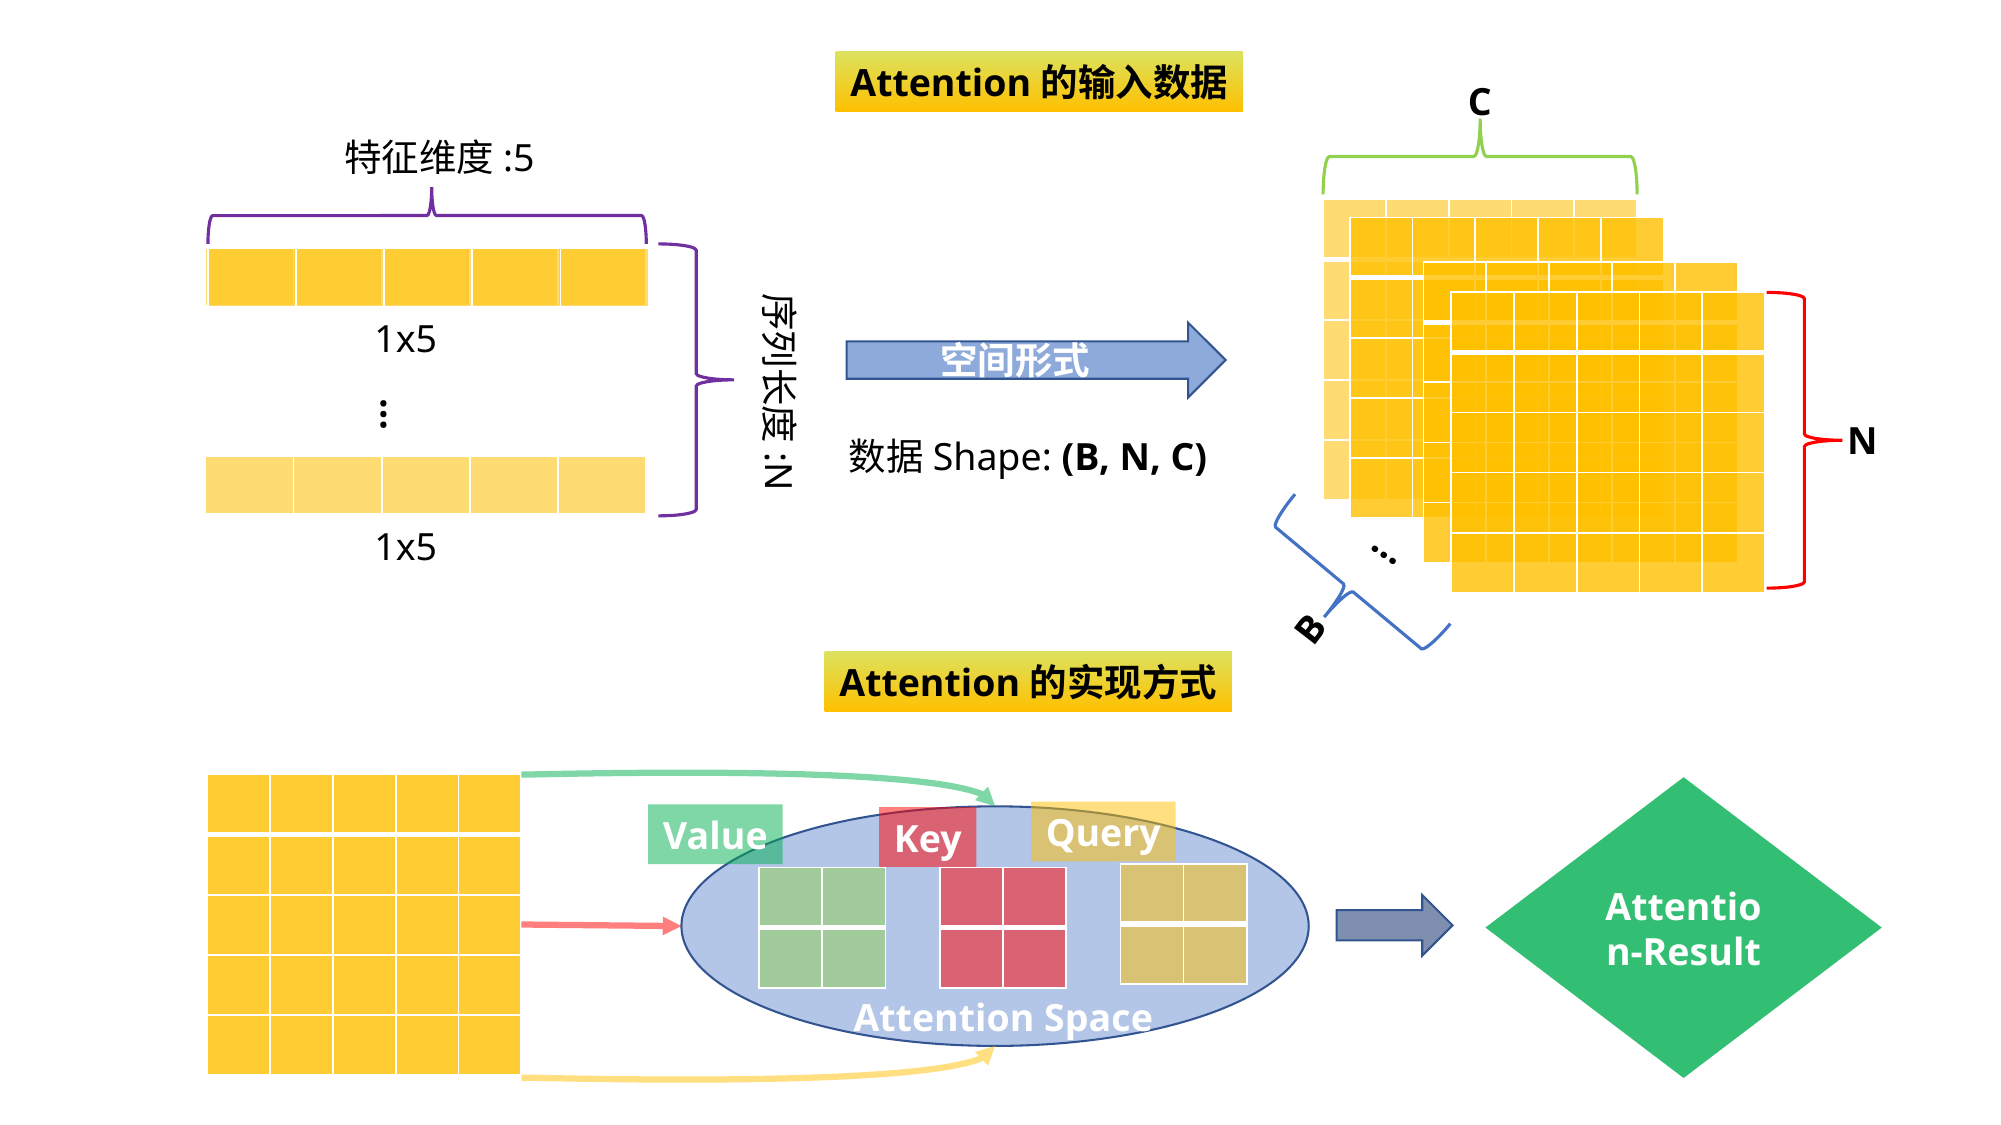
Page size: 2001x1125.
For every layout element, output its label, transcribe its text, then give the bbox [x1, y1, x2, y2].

table_header [1121, 865, 1183, 921]
table_cell [1351, 459, 1412, 517]
table_header [1575, 200, 1636, 217]
text_box 1x5 [359, 311, 452, 368]
table_header [383, 457, 469, 513]
table_header [459, 775, 520, 832]
table_header [1476, 218, 1537, 261]
text_box [680, 813, 879, 1031]
table_cell [334, 837, 395, 894]
table_cell [760, 930, 821, 987]
text_box [845, 340, 925, 380]
table_cell [1640, 534, 1701, 592]
table_cell [459, 956, 520, 1014]
table_cell [1424, 503, 1450, 562]
table_header [385, 249, 471, 306]
table_header [941, 868, 1002, 925]
text_box [1322, 131, 1638, 195]
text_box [207, 126, 647, 244]
table_header [206, 457, 293, 513]
text_box 序列长度:N [734, 278, 810, 482]
text_box 1x5 [359, 515, 452, 576]
text_box Key [879, 807, 977, 867]
table_cell [271, 956, 332, 1014]
table_header [208, 775, 269, 832]
text_box Attention的输入数据 [835, 51, 1243, 112]
table_cell [1324, 381, 1349, 439]
table_cell [1703, 413, 1764, 472]
table_header [297, 249, 383, 306]
table_cell [459, 896, 520, 954]
table_header [334, 775, 395, 832]
table_cell [823, 930, 885, 987]
table_header [1550, 263, 1611, 291]
table_cell [1578, 413, 1639, 472]
table_header [760, 868, 821, 925]
table_header [1640, 293, 1701, 350]
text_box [521, 774, 996, 807]
table_cell [1452, 355, 1513, 412]
table_header [1387, 200, 1448, 217]
text_box [658, 243, 734, 517]
table_cell [1452, 534, 1513, 592]
table_cell [208, 837, 269, 894]
table_cell [1413, 399, 1423, 457]
table_cell [1324, 321, 1349, 379]
table_cell [397, 1016, 458, 1074]
table_cell [1424, 383, 1450, 442]
table_header [561, 249, 648, 306]
text_box Query [1031, 801, 1176, 862]
text_box [1766, 291, 1832, 589]
table_cell [1121, 927, 1183, 983]
table_cell [334, 1016, 395, 1074]
text_box … [350, 384, 426, 430]
text_box C [1453, 70, 1507, 131]
table_cell [397, 896, 458, 954]
table_cell [459, 837, 520, 894]
table_header [823, 868, 885, 925]
table_cell [1515, 473, 1576, 532]
table_cell [1452, 473, 1513, 532]
table_cell [1413, 459, 1423, 517]
table_cell [1351, 280, 1412, 337]
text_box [521, 1045, 996, 1078]
table_cell [1324, 262, 1349, 319]
table_header [1703, 293, 1764, 350]
table_header [1602, 218, 1663, 261]
table_header [1676, 263, 1737, 291]
table_header [1351, 218, 1412, 275]
table_header [1452, 293, 1513, 350]
table_cell [334, 896, 395, 954]
text_box [1274, 493, 1451, 650]
table_cell [271, 896, 332, 954]
text_box 数据Shape: (B, N, C) [834, 425, 1223, 485]
table_cell [1515, 355, 1576, 412]
table_header [1184, 865, 1246, 921]
table_cell [1413, 280, 1423, 337]
table_header [1487, 263, 1548, 291]
table_cell [459, 1016, 520, 1074]
text_box [1106, 320, 1228, 400]
table_header [1539, 218, 1600, 261]
table_header [1515, 293, 1576, 350]
table_cell [1351, 339, 1412, 397]
table_cell [1004, 930, 1065, 986]
table_header [471, 457, 557, 513]
table_header [209, 249, 295, 306]
text_box N [1832, 409, 1893, 470]
text_box Value [648, 807, 783, 865]
text_box [1335, 892, 1454, 959]
table_cell [271, 837, 332, 894]
text_box B [1268, 588, 1350, 669]
table_header [1613, 263, 1674, 291]
table_cell [1578, 534, 1639, 592]
text_box … [1348, 503, 1434, 588]
table_cell [1515, 534, 1576, 592]
table_cell [1703, 534, 1764, 592]
table_cell [208, 1016, 269, 1074]
table_cell [1324, 441, 1349, 499]
table_header [1004, 868, 1065, 925]
table_cell [1424, 443, 1450, 502]
text_box Attention Space [838, 986, 1168, 1047]
text_box [977, 805, 1310, 1028]
table_cell [271, 1016, 332, 1074]
table_header [1324, 200, 1385, 257]
table_header [271, 775, 332, 832]
table_header [1450, 200, 1511, 217]
table_cell [1578, 473, 1639, 532]
text_box [886, 867, 939, 986]
table_header [1578, 293, 1639, 350]
table_cell [1703, 355, 1764, 412]
text_box Attention的实现方式 [824, 651, 1232, 712]
table_cell [1640, 413, 1701, 472]
table_cell [208, 896, 269, 954]
text_box 空间形式 [925, 329, 1106, 390]
table_cell [334, 956, 395, 1014]
table_cell [397, 956, 458, 1014]
table_cell [1515, 413, 1576, 472]
table_header [1413, 218, 1474, 275]
table_cell [1640, 355, 1701, 412]
table_cell [1703, 473, 1764, 532]
table_cell [1351, 399, 1412, 457]
table_cell [1578, 355, 1639, 412]
table_cell [1184, 927, 1246, 983]
table_header [1424, 263, 1485, 320]
text_box Attention-Result [1483, 775, 1884, 1080]
table_header [397, 775, 458, 832]
table_cell [1413, 339, 1423, 397]
table_cell [1424, 325, 1450, 381]
table_cell [1640, 473, 1701, 532]
table_header [1512, 200, 1573, 217]
table_cell [941, 930, 1002, 986]
table_header [473, 249, 560, 306]
table_cell [397, 837, 458, 894]
table_header [559, 457, 645, 513]
table_cell [1452, 413, 1513, 472]
table_header [294, 457, 381, 513]
table_cell [208, 956, 269, 1014]
